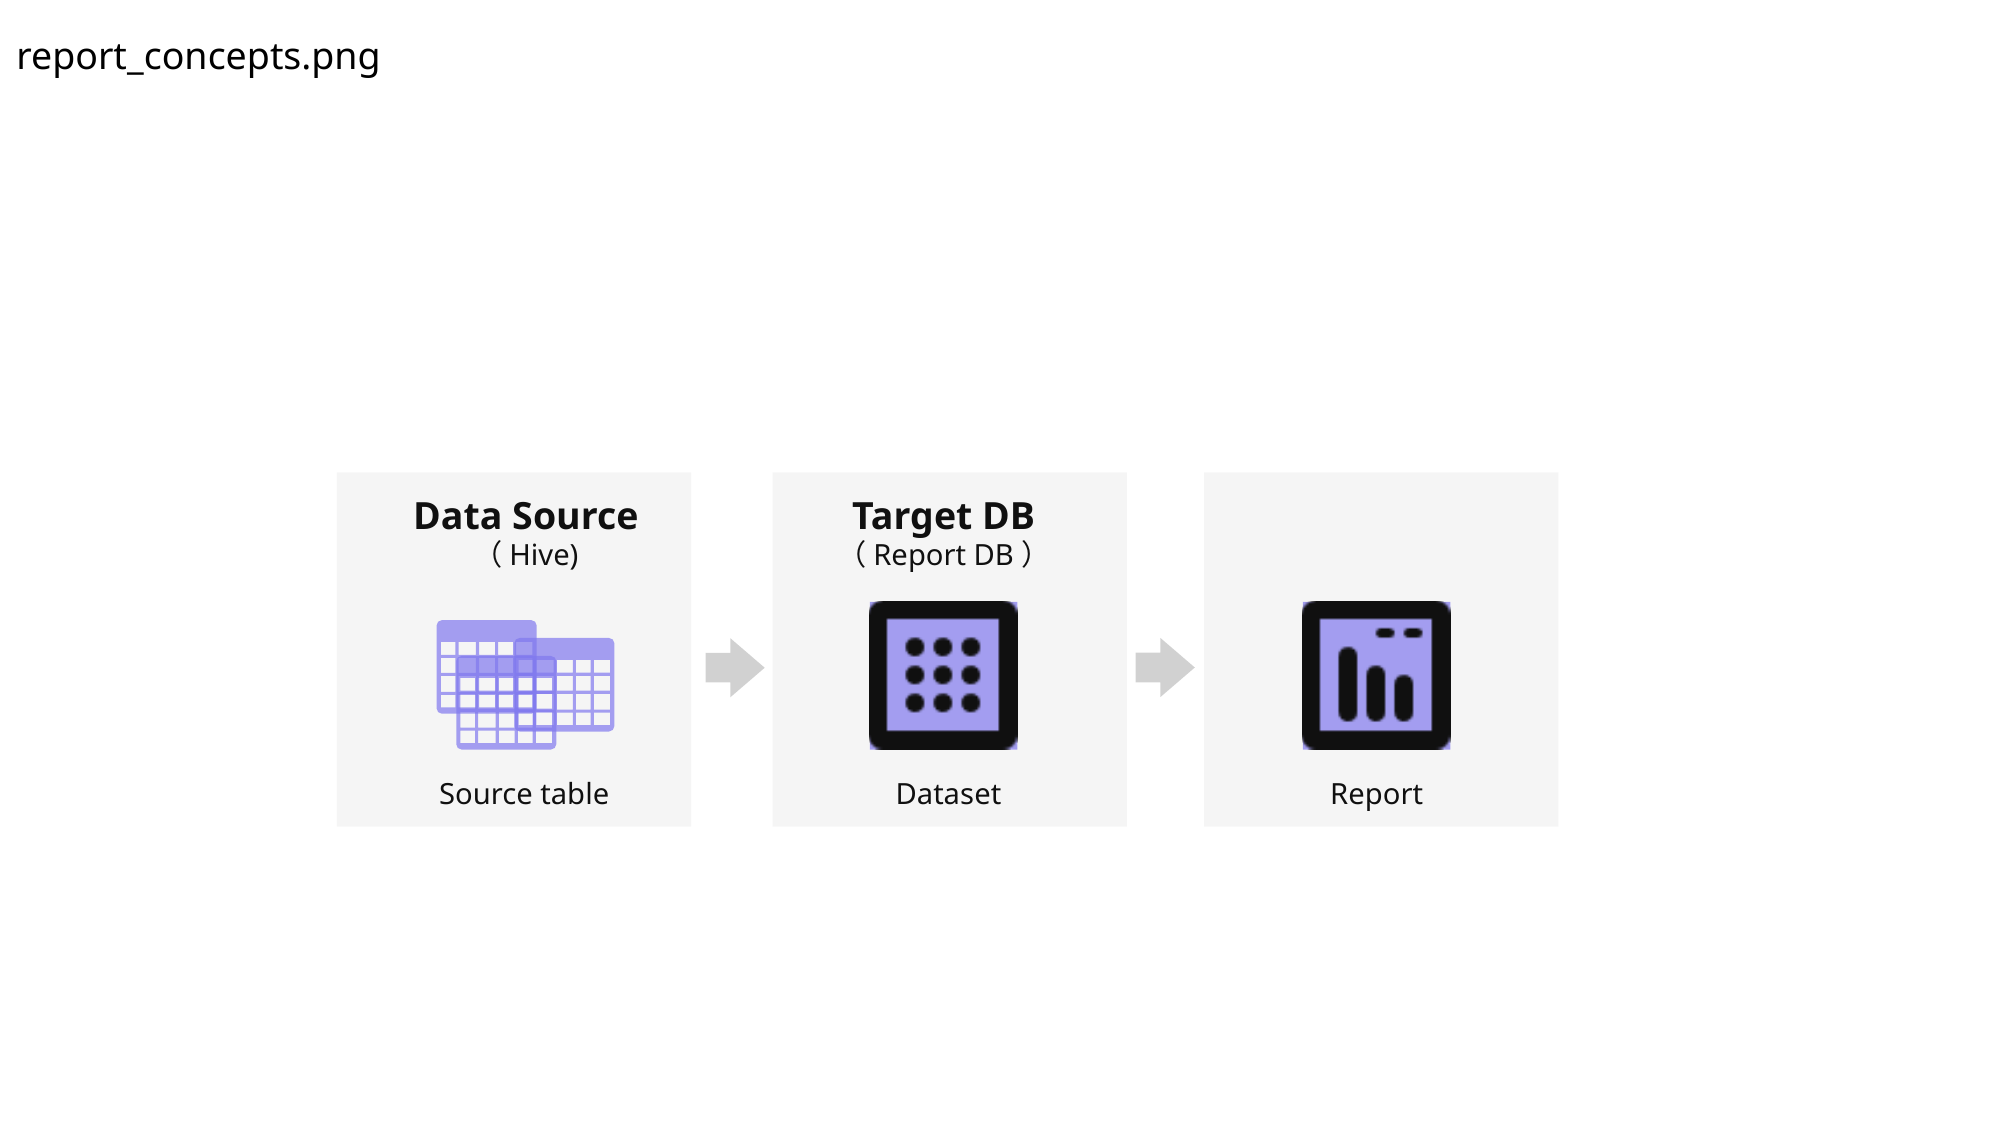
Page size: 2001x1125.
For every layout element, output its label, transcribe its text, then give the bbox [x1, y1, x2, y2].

text_box report_concepts.png [1, 25, 396, 85]
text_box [336, 472, 1559, 827]
